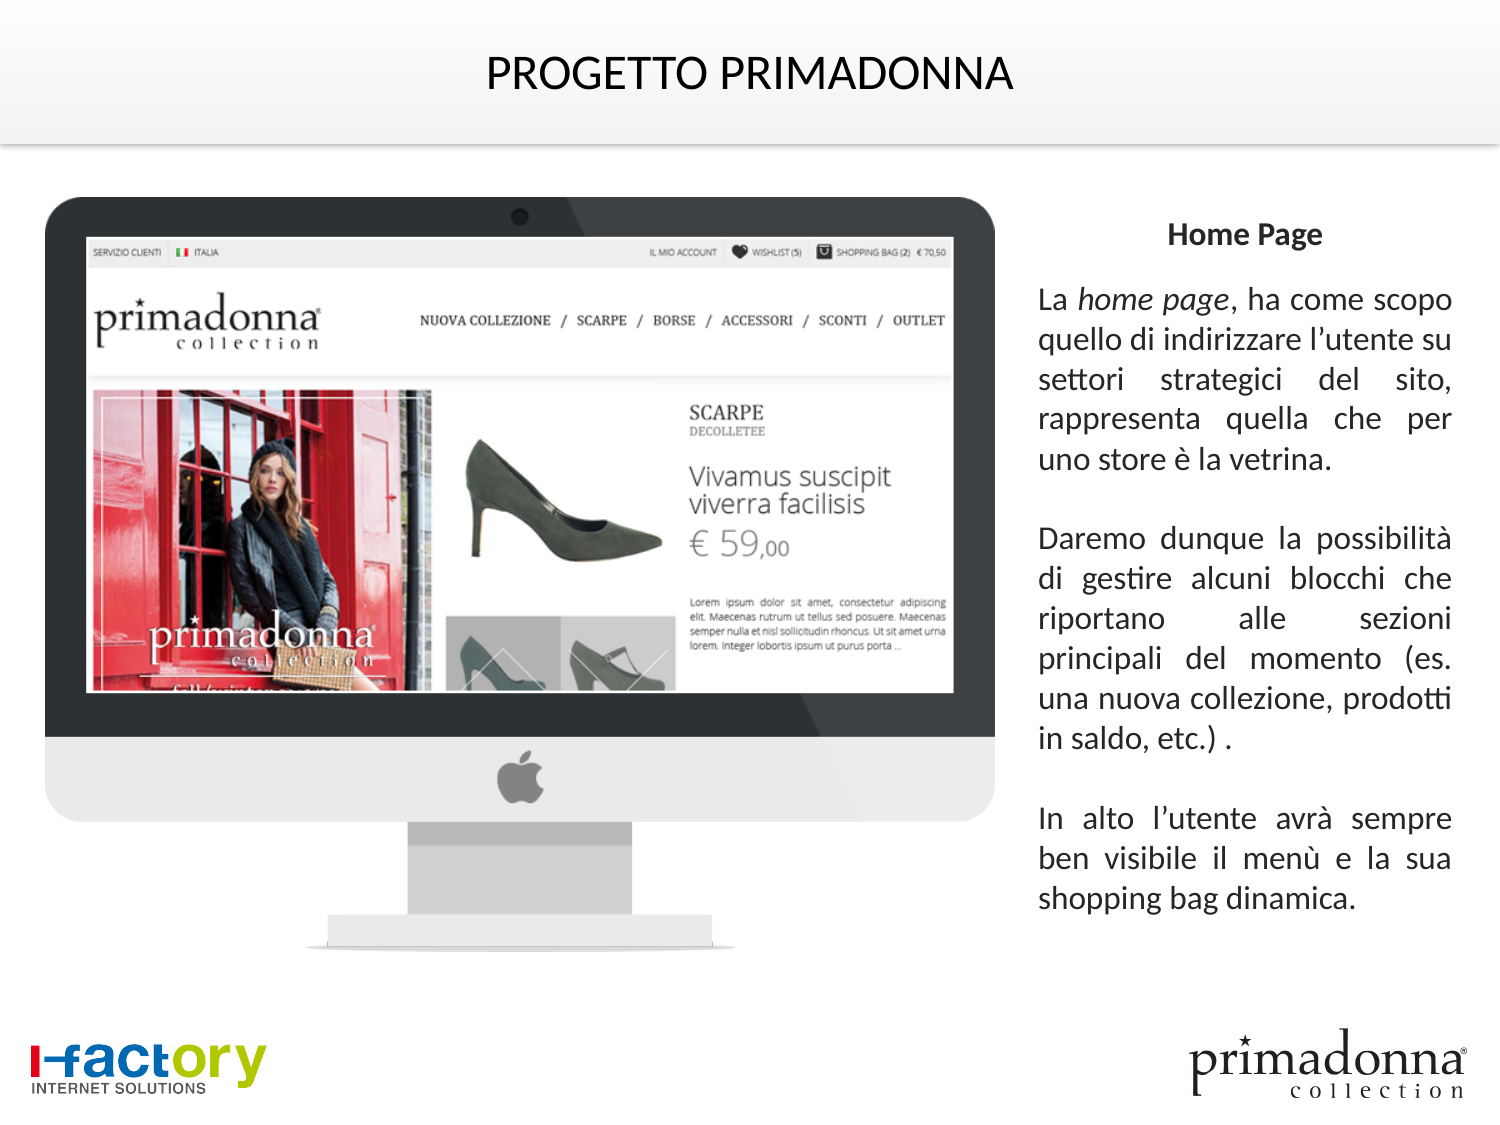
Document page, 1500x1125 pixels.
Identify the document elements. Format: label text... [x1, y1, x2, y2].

picture [1189, 1028, 1467, 1099]
text_box [0, 0, 1500, 144]
picture [31, 1042, 267, 1094]
text_box PROGETTO PRIMADONNA [112, 10, 1388, 130]
text_box Home Page La home page, ha come scopo quello di indirizzare l’utente su settori strategici del sito, rappresenta quella che per uno store è la vetrina. Daremo dunque la possibilità di gestire alcuni blocchi che riportano alle sezioni principali del momento (es. una nuova collezione, prodotti in saldo, etc.) . In alto l’utente avrà sempre ben visibile il menù e la sua shopping bag dinamica. [1023, 204, 1468, 924]
picture [45, 197, 996, 952]
